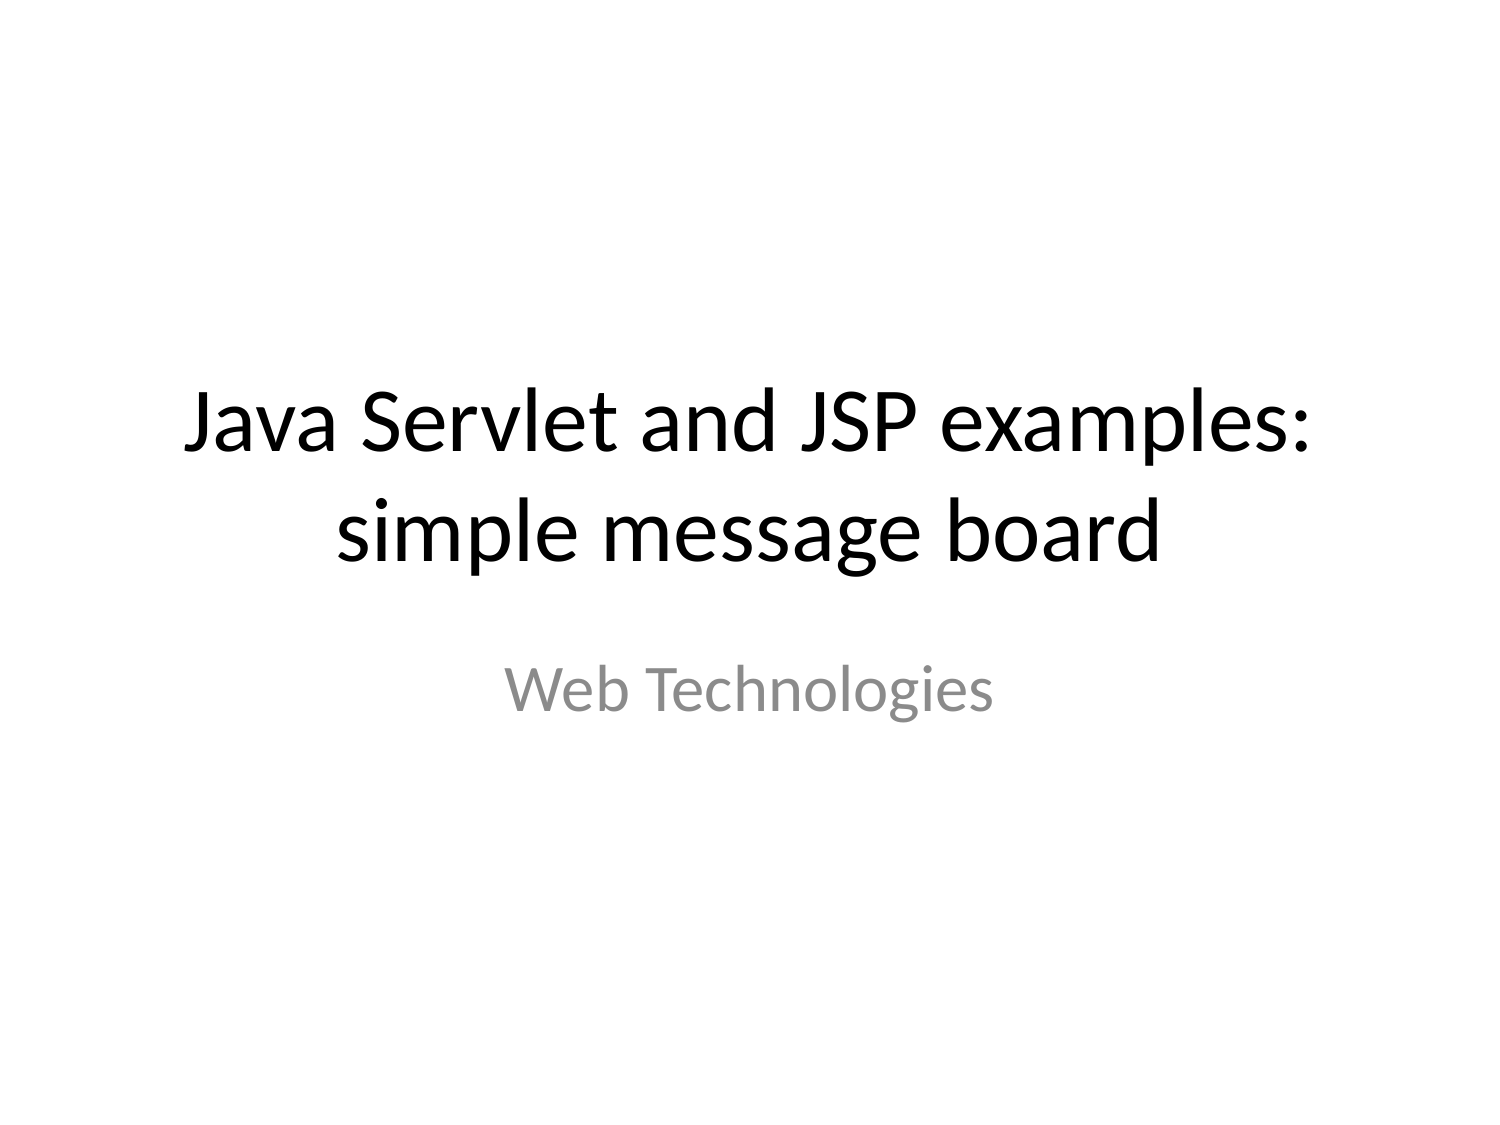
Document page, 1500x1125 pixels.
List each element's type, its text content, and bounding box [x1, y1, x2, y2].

title Java Servlet and JSP examples: simple message board [112, 349, 1388, 591]
subtitle Web Technologies [225, 637, 1275, 925]
